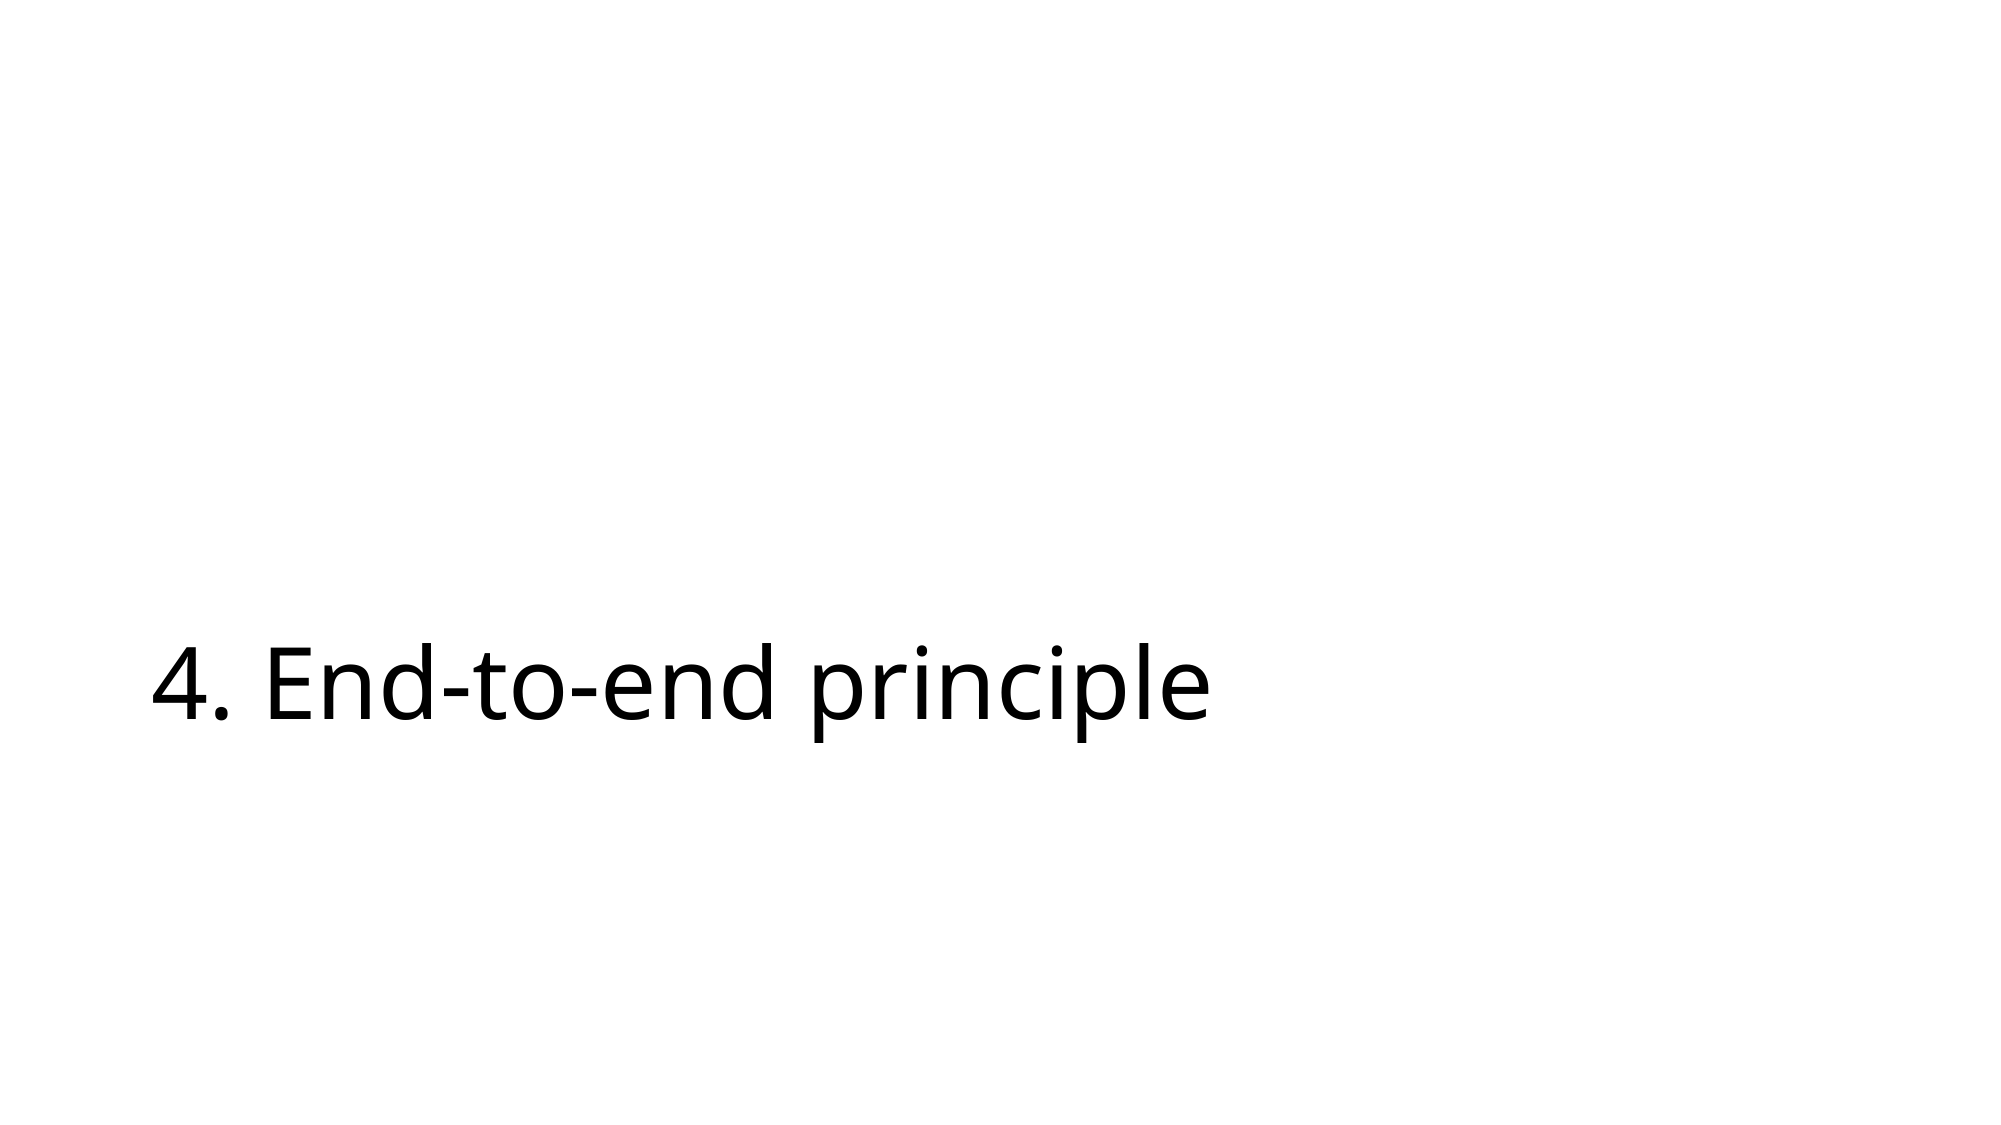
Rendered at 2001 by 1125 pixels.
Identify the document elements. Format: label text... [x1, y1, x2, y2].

title 4. End-to-end principle [136, 280, 1862, 749]
